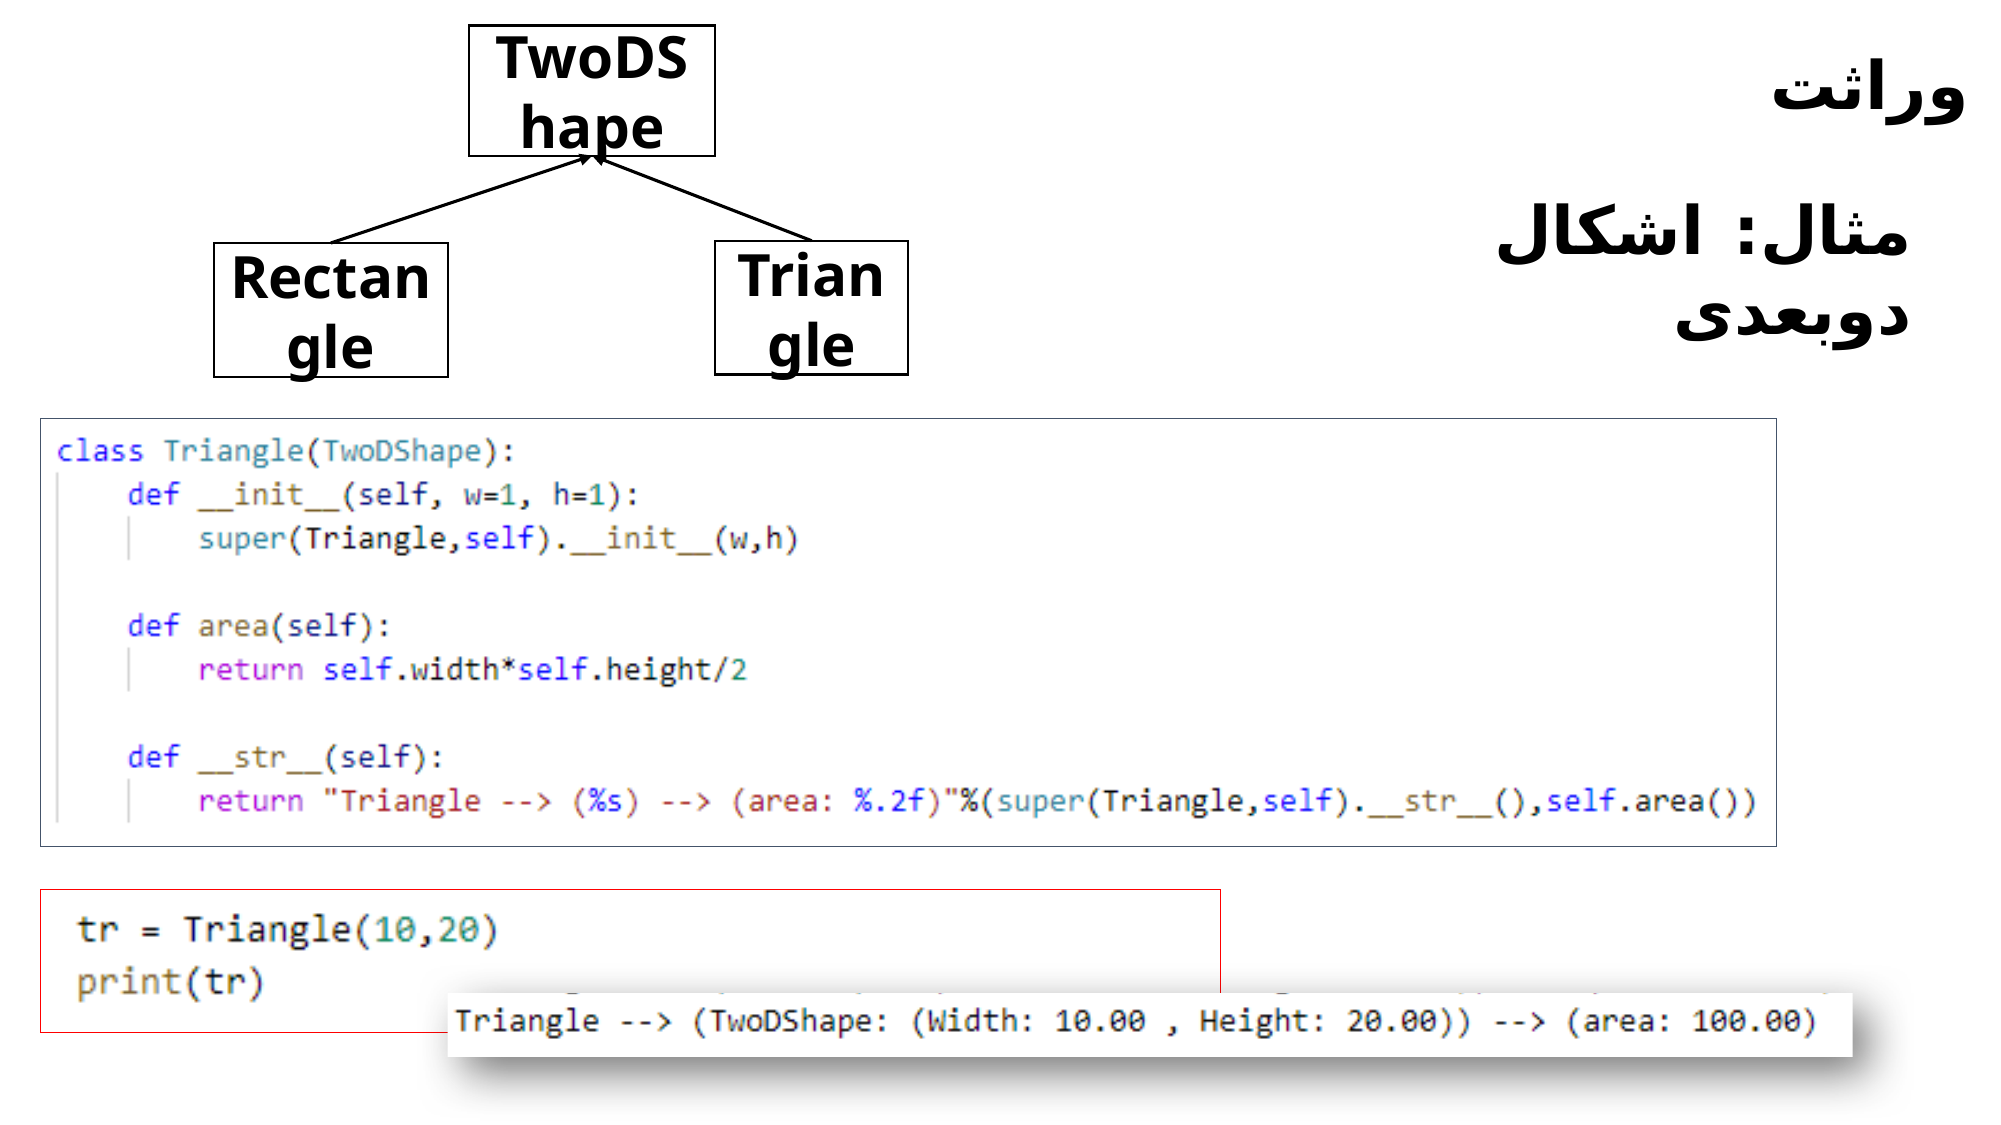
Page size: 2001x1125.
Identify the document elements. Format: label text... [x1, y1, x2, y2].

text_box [330, 155, 593, 243]
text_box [592, 155, 812, 241]
picture [40, 418, 1777, 847]
text_box TwoDShape [468, 24, 716, 155]
text_box مثال: اشکال دوبعدی [1479, 180, 1927, 356]
text_box وراثت [1755, 35, 1984, 131]
text_box Triangle [714, 240, 909, 376]
picture [40, 889, 1853, 1057]
text_box Rectangle [213, 242, 449, 378]
